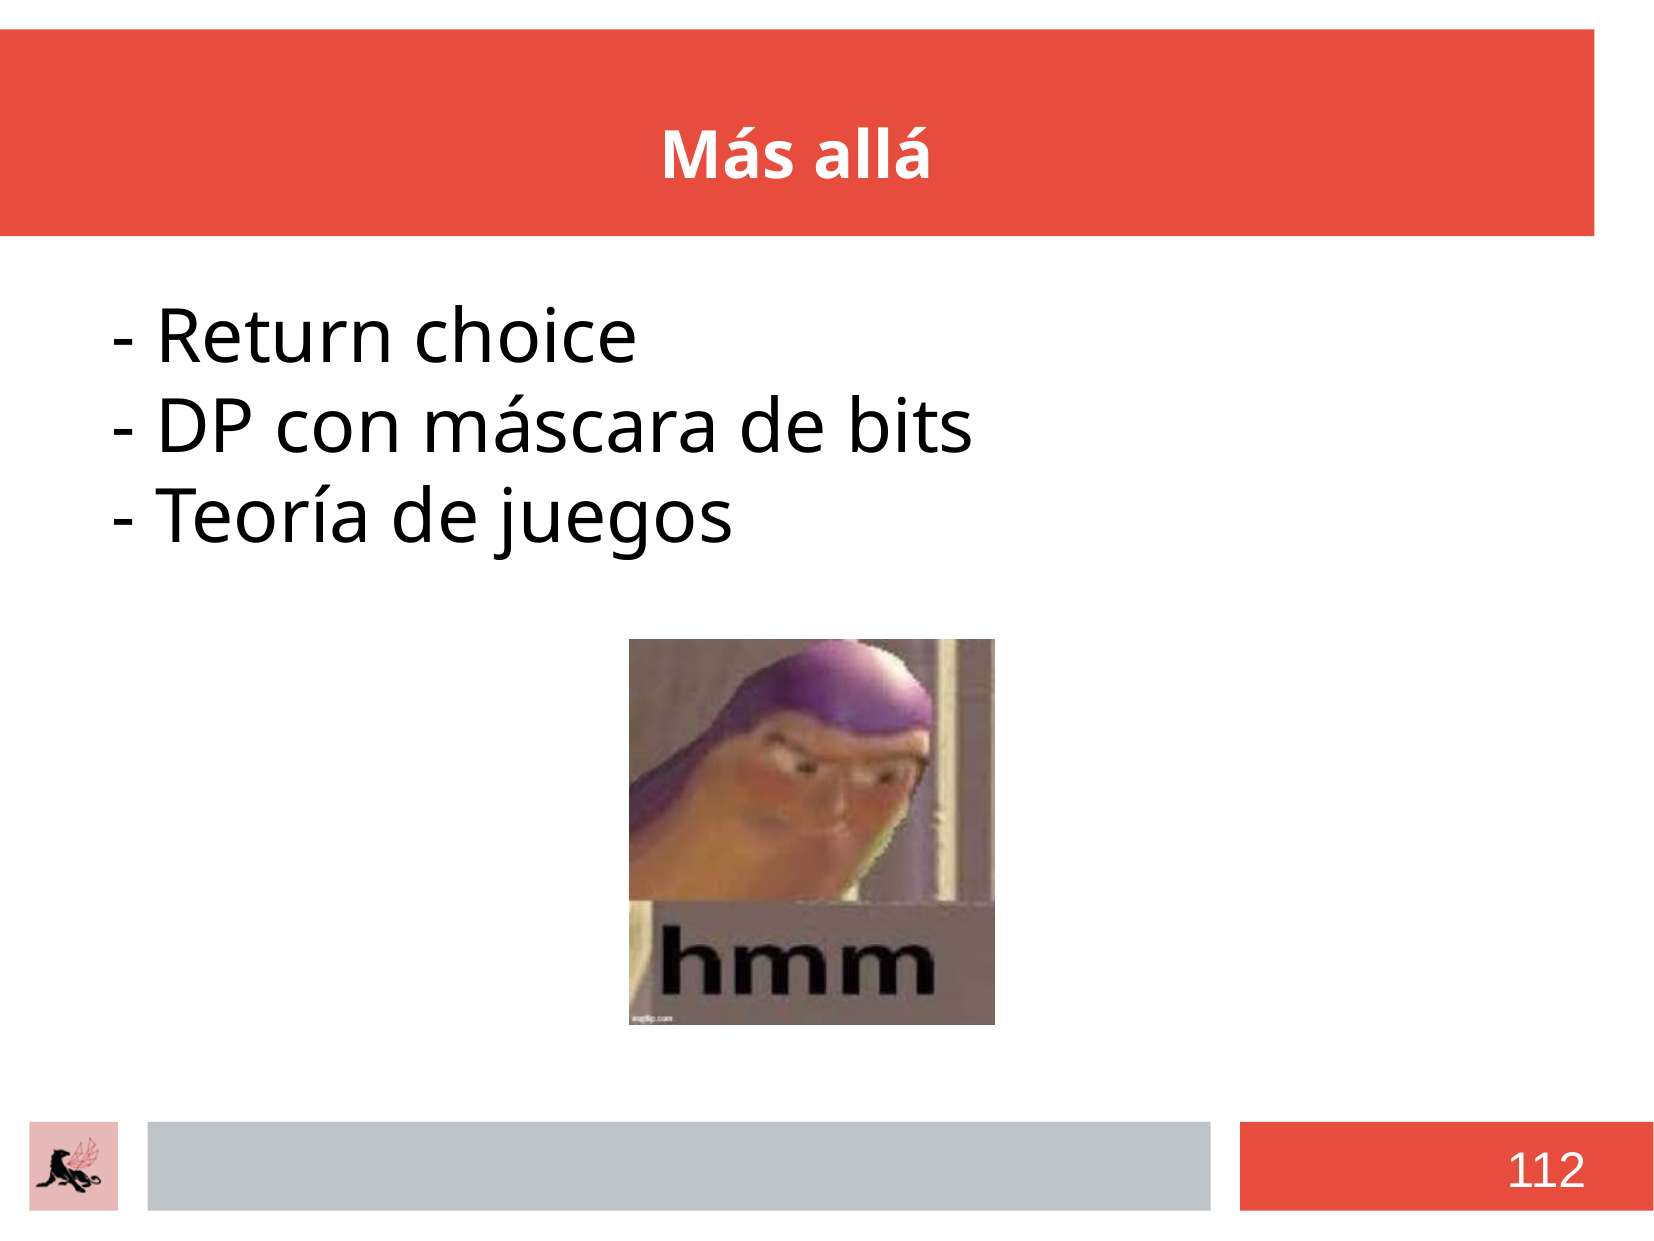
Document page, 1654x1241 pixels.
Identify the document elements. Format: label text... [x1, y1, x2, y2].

title Más allá [29, 44, 1565, 193]
slide_number 112 [1460, 1119, 1633, 1215]
picture [5, 1103, 143, 1240]
list - Return choice - DP con máscara de bits - Teoría de juegos [59, 272, 1565, 1040]
picture [628, 639, 995, 1025]
